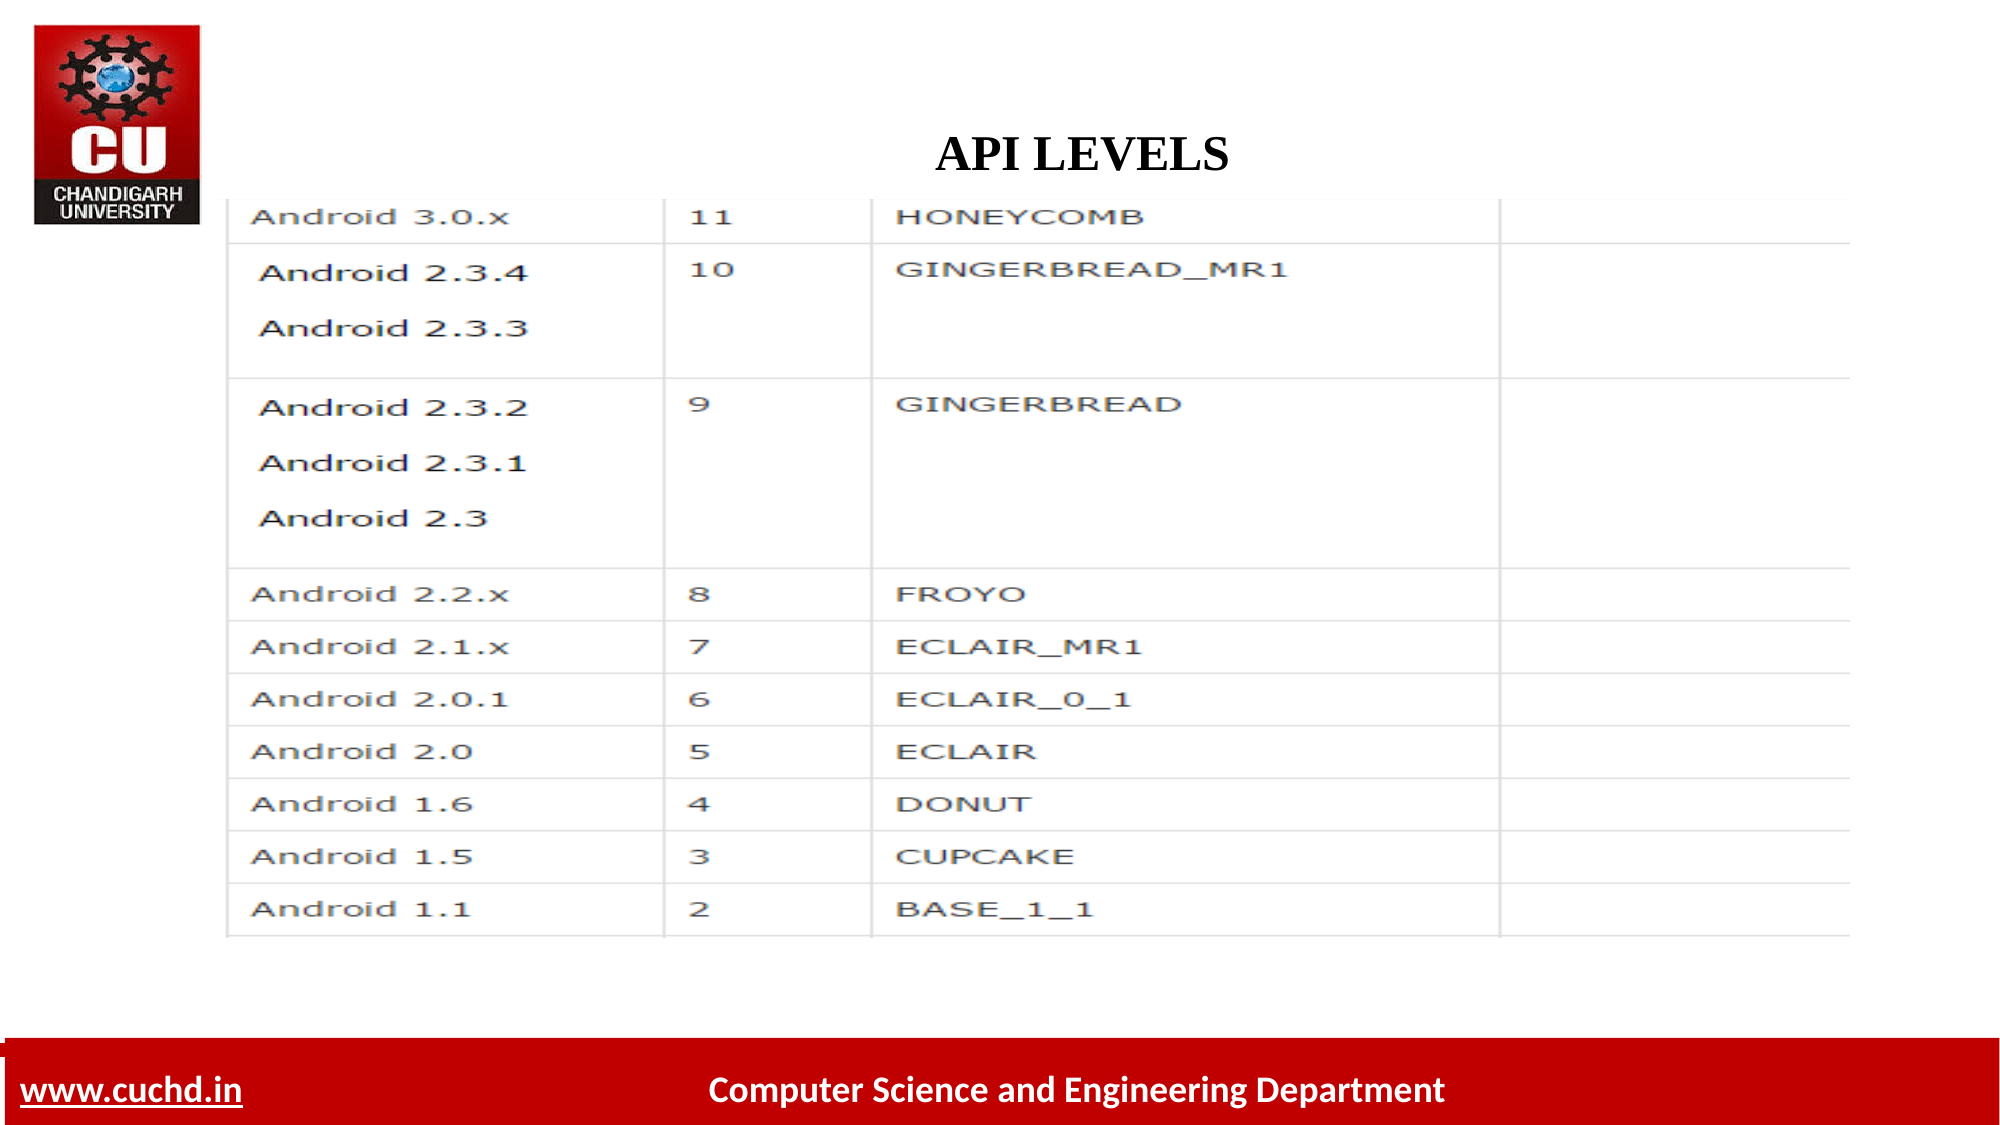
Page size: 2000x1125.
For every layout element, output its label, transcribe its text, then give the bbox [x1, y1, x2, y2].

title API LEVELS [216, 99, 1950, 200]
picture [33, 24, 202, 225]
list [216, 199, 1850, 938]
